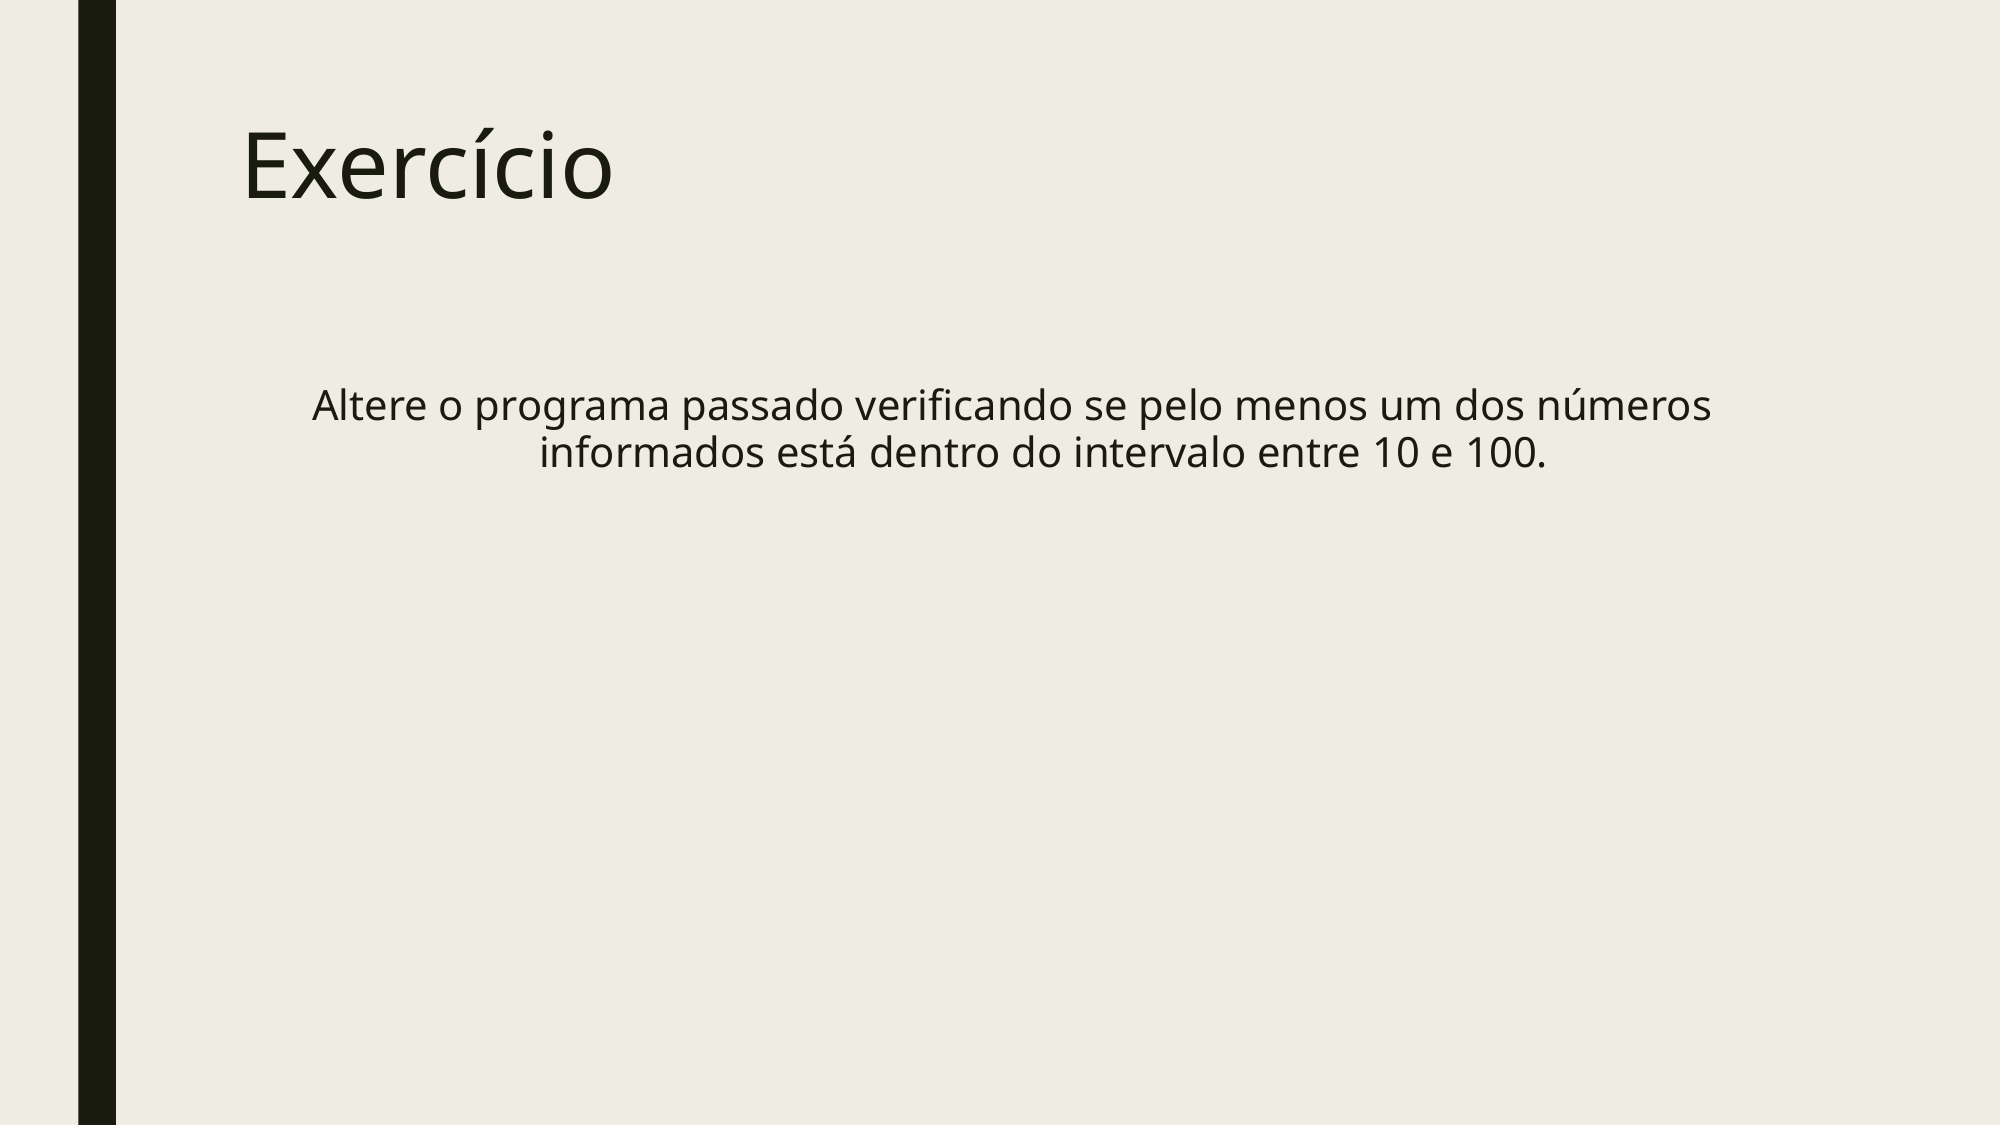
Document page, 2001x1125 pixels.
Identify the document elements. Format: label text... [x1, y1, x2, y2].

title Exercício [225, 112, 1800, 357]
list Altere o programa passado verificando se pelo menos um dos números informados está dentro do intervalo entre 10 e 100. [225, 375, 1800, 963]
